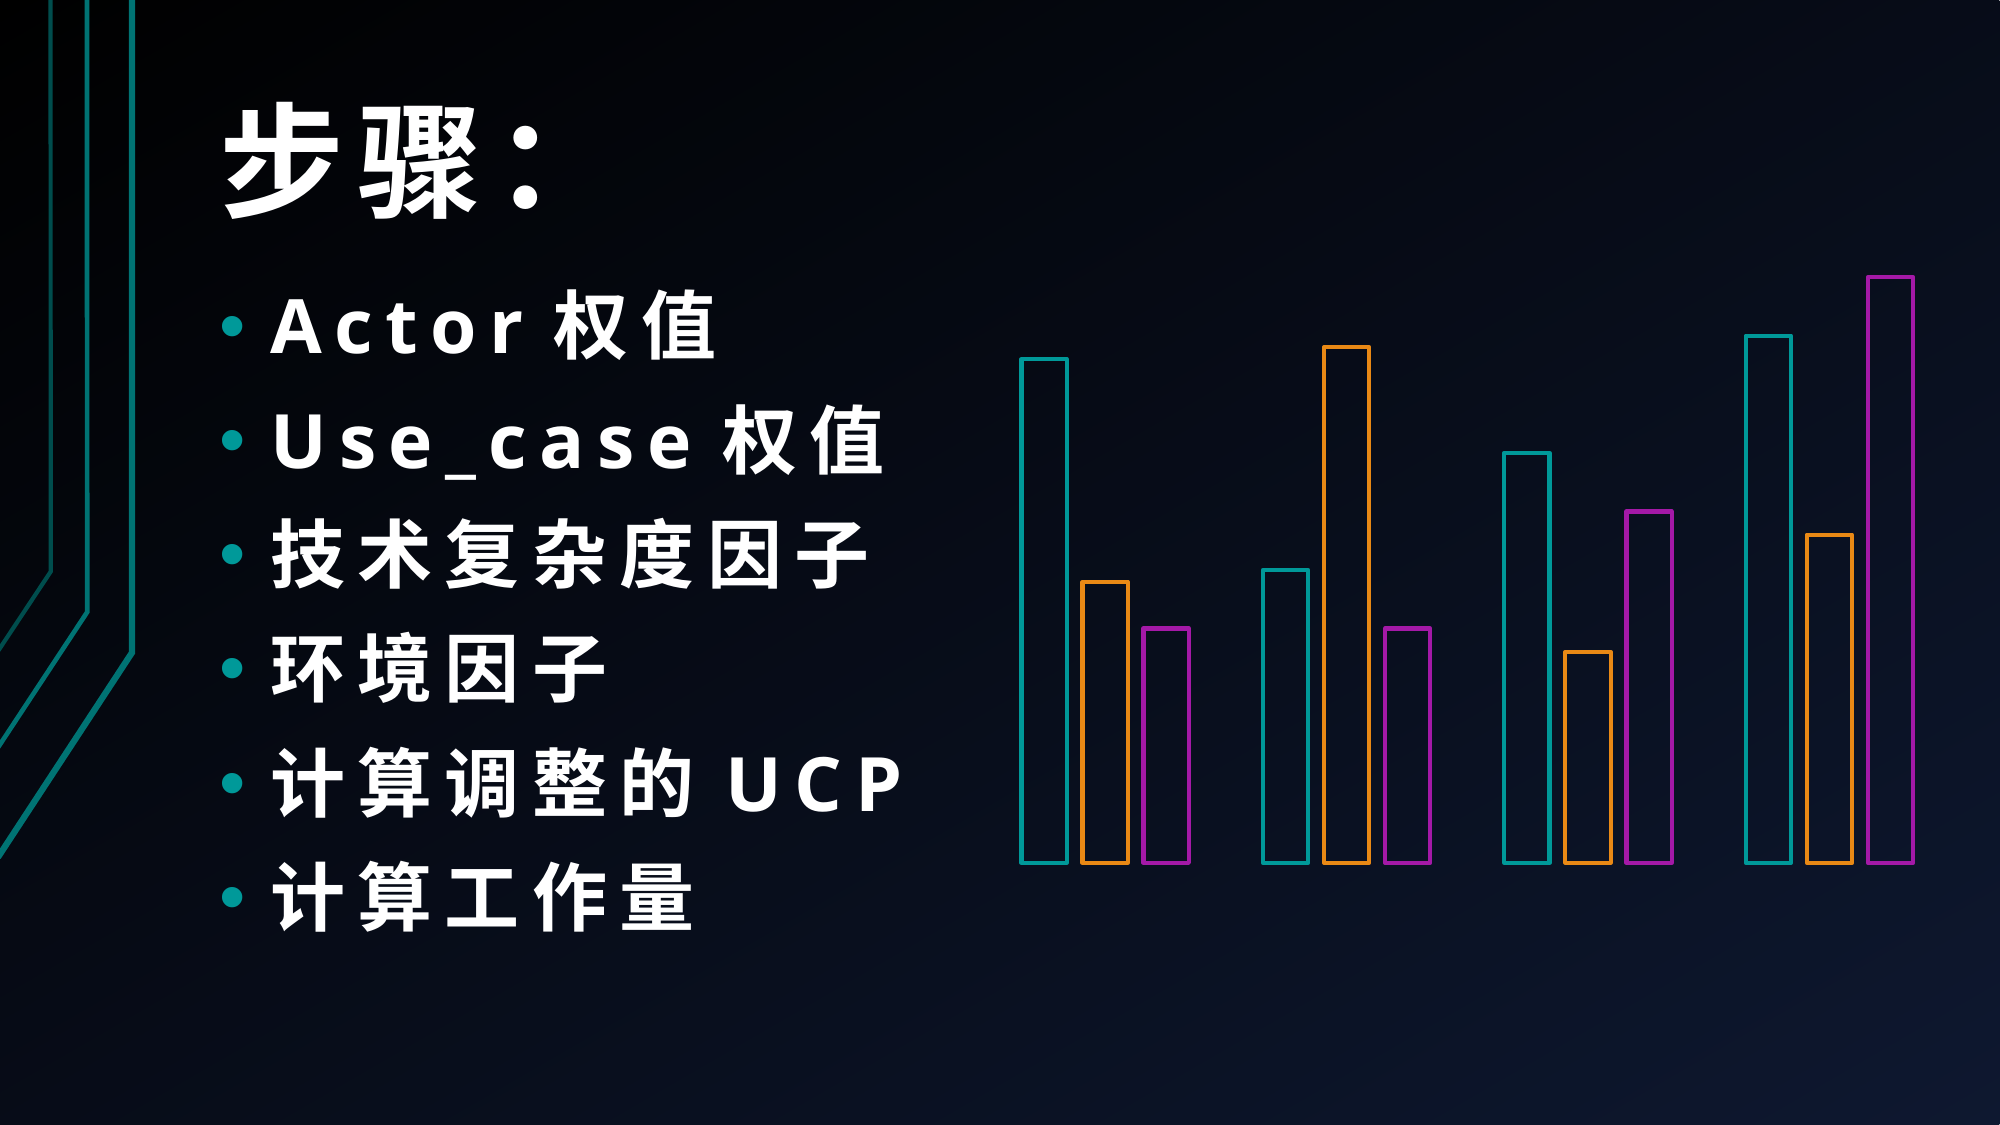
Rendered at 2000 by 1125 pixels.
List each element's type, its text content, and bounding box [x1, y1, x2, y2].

title 步骤： [199, 45, 1900, 246]
chart [963, 145, 1971, 878]
list Actor权值 Use_case权值 技术复杂度因子 环境因子 计算调整的UCP 计算工作量 [199, 279, 1343, 1012]
